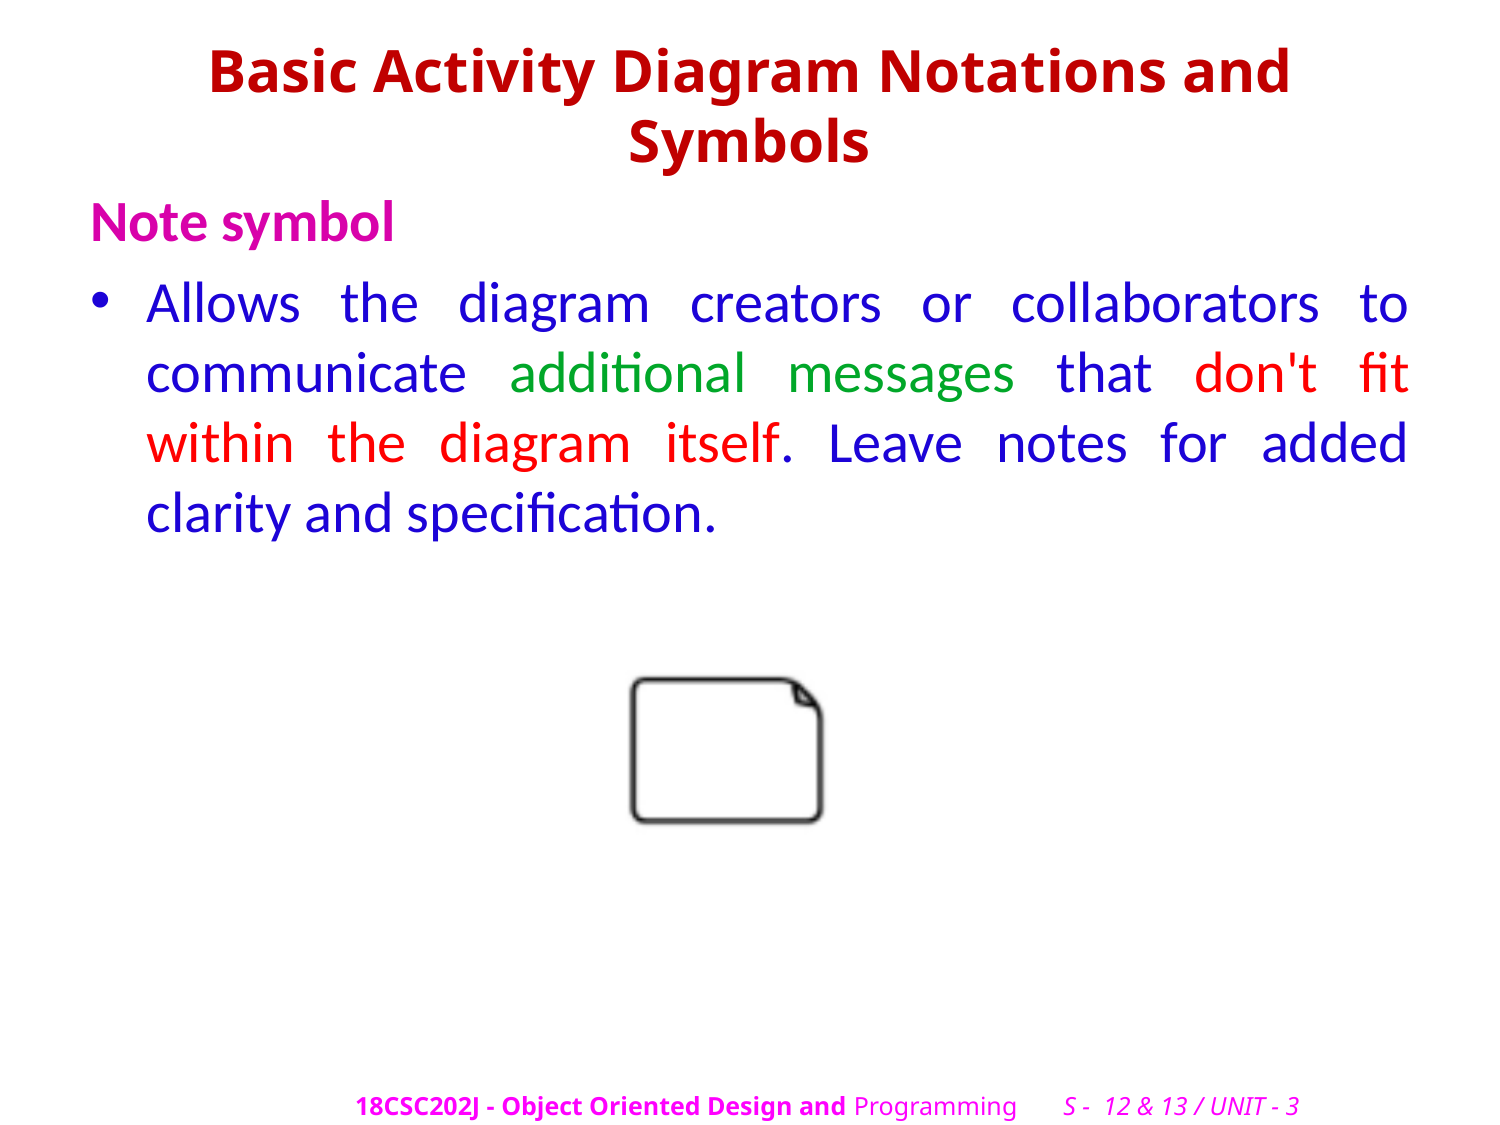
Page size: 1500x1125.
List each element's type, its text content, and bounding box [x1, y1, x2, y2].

title Basic Activity Diagram Notations and Symbols [75, 45, 1425, 163]
picture [587, 649, 849, 855]
text_box 18CSC202J - Object Oriented Design and Programming S - 12 & 13 / UNIT - 3 [190, 1081, 1465, 1125]
list Note symbol Allows the diagram creators or collaborators to communicate additional messages that don't fit within the diagram itself. Leave notes for added clarity and specification. [75, 175, 1425, 1063]
